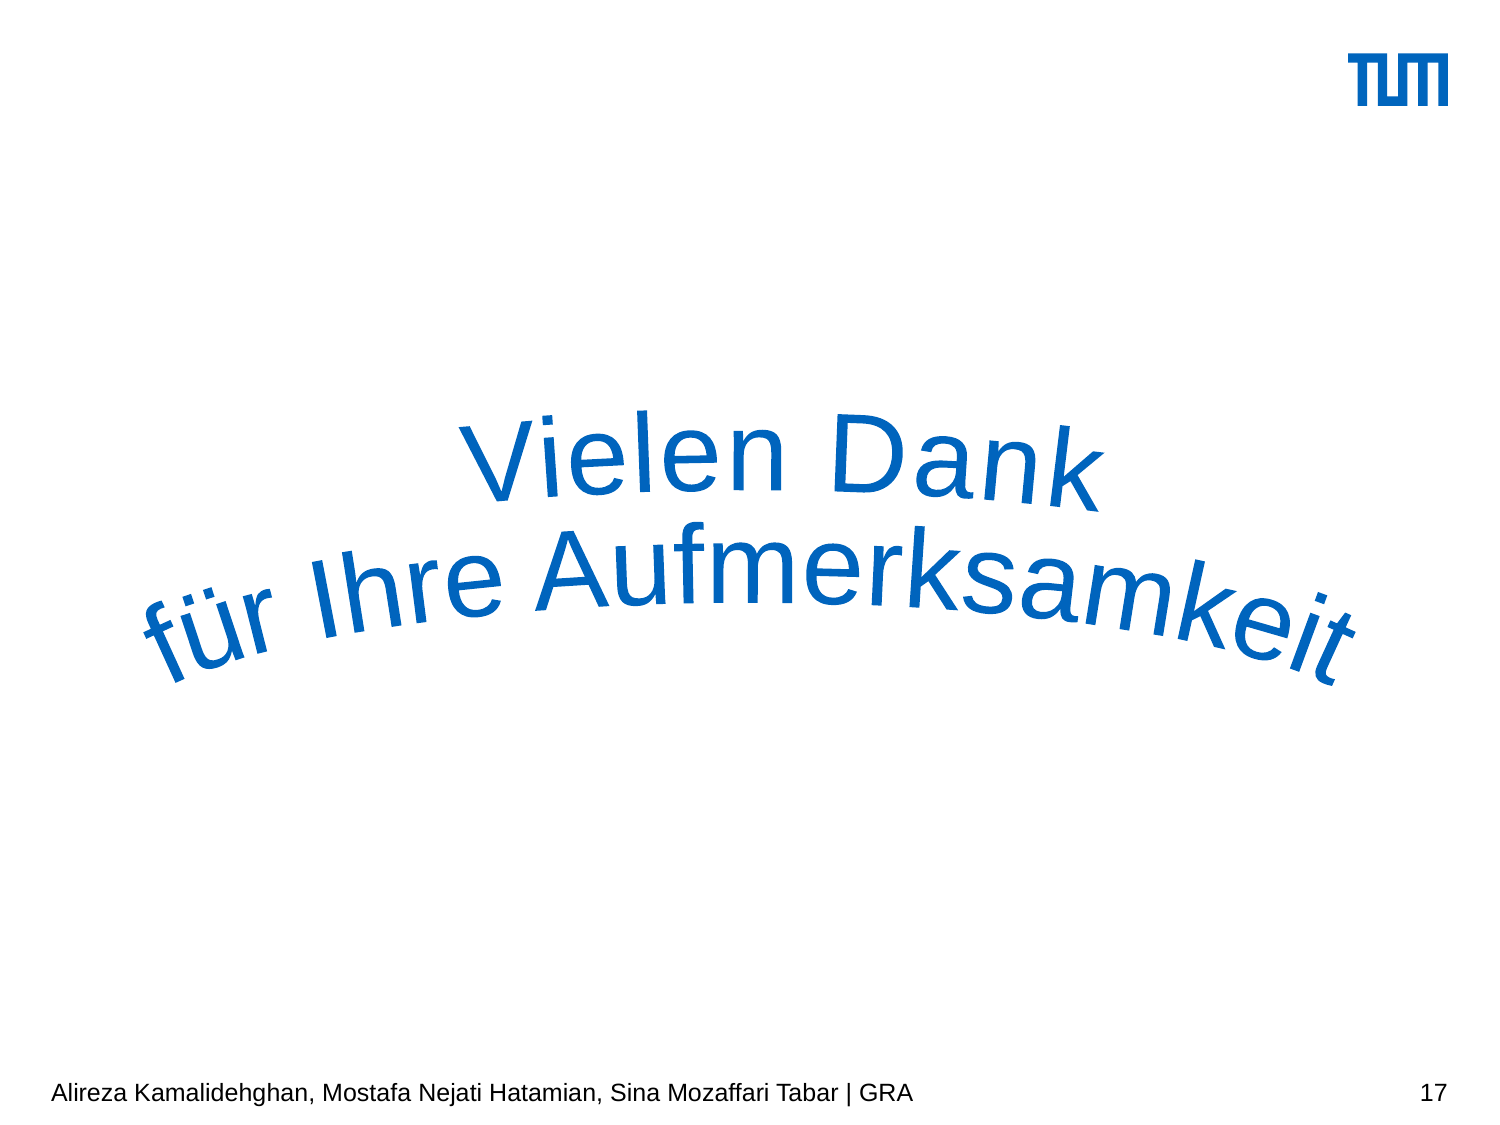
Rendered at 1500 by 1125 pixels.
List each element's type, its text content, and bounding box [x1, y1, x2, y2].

slide_number 17 [1112, 1061, 1448, 1122]
footer Alireza Kamalidehghan, Mostafa Nejati Hatamian, Sina Mozaffari Tabar | GRA [51, 1061, 1112, 1122]
